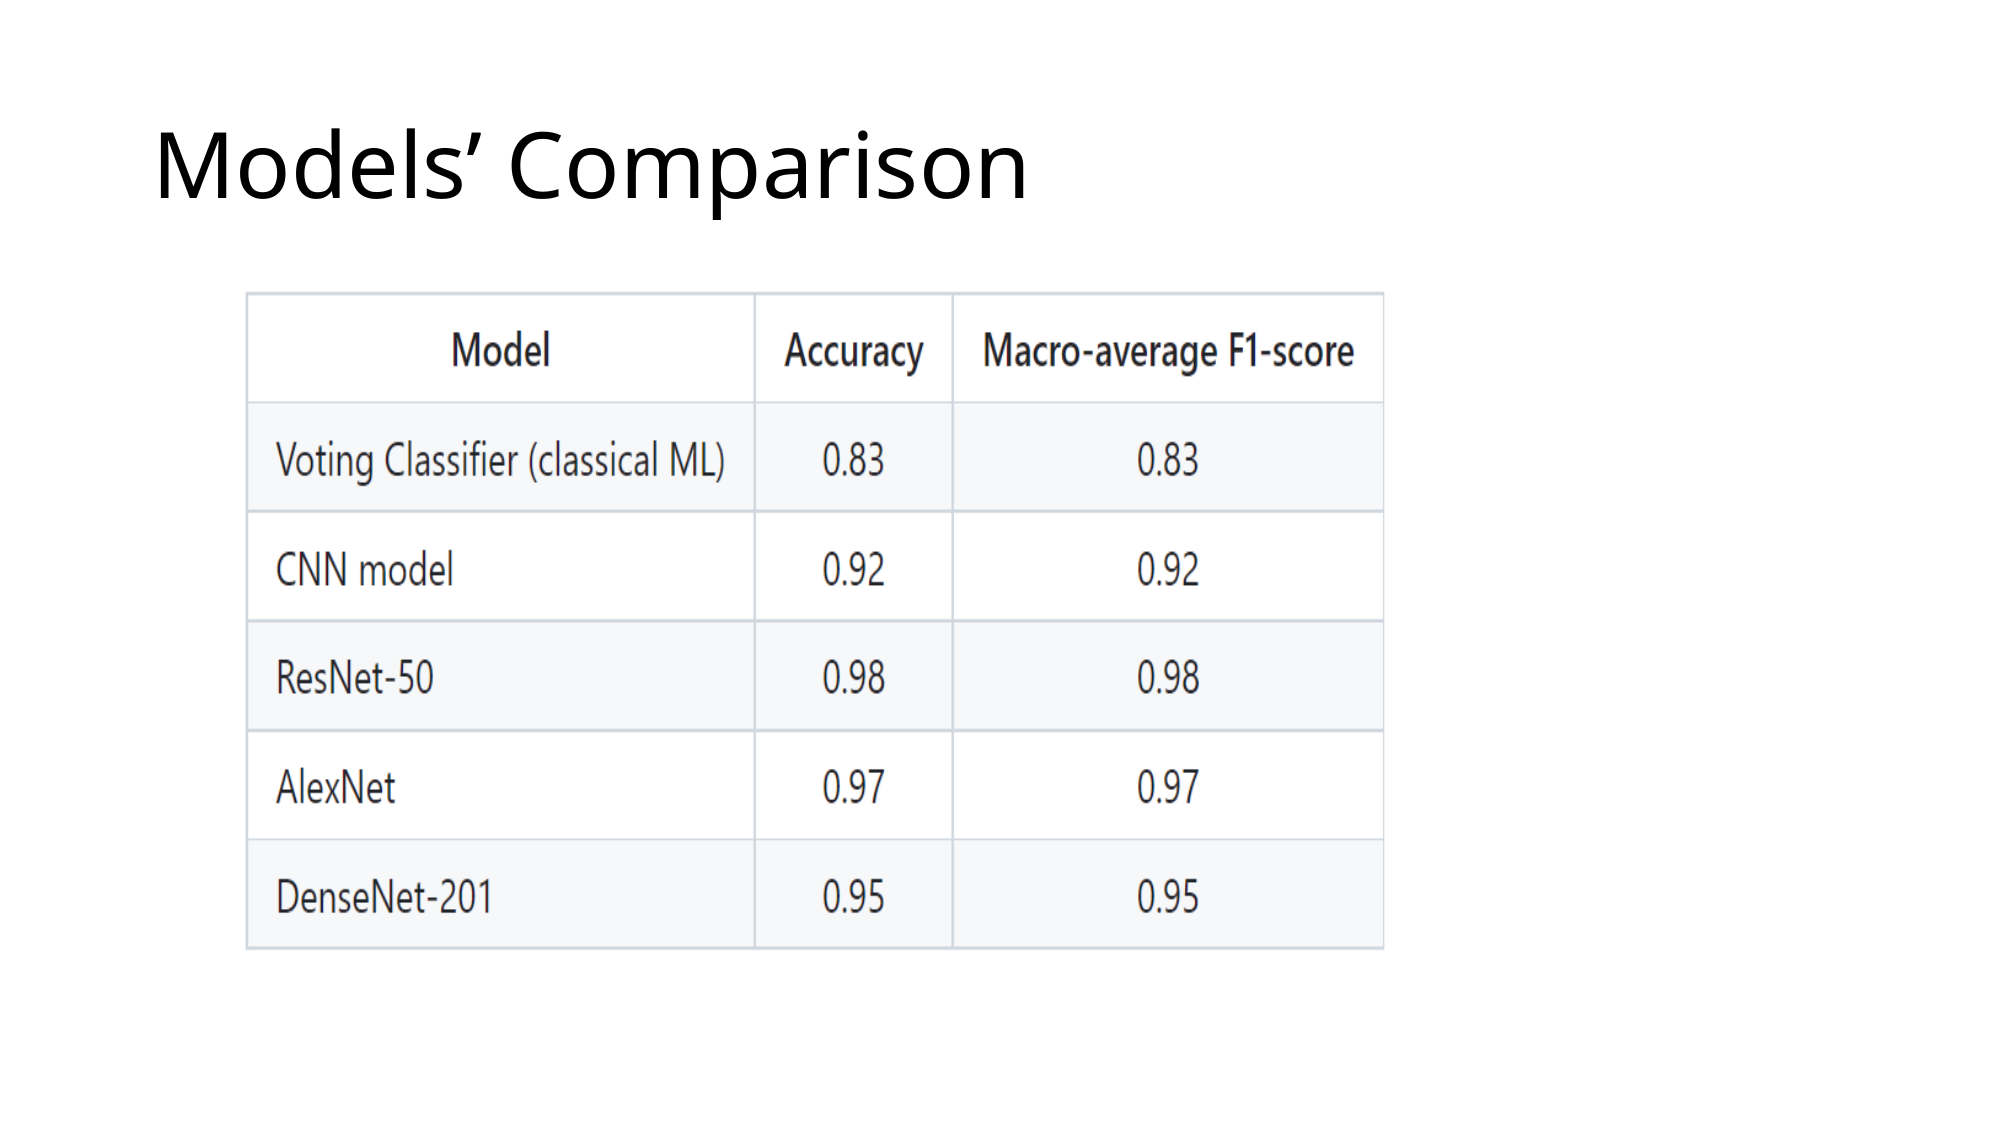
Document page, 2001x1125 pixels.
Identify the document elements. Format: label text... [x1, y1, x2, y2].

picture [236, 277, 1393, 962]
title Models’ Comparison [137, 59, 1863, 278]
